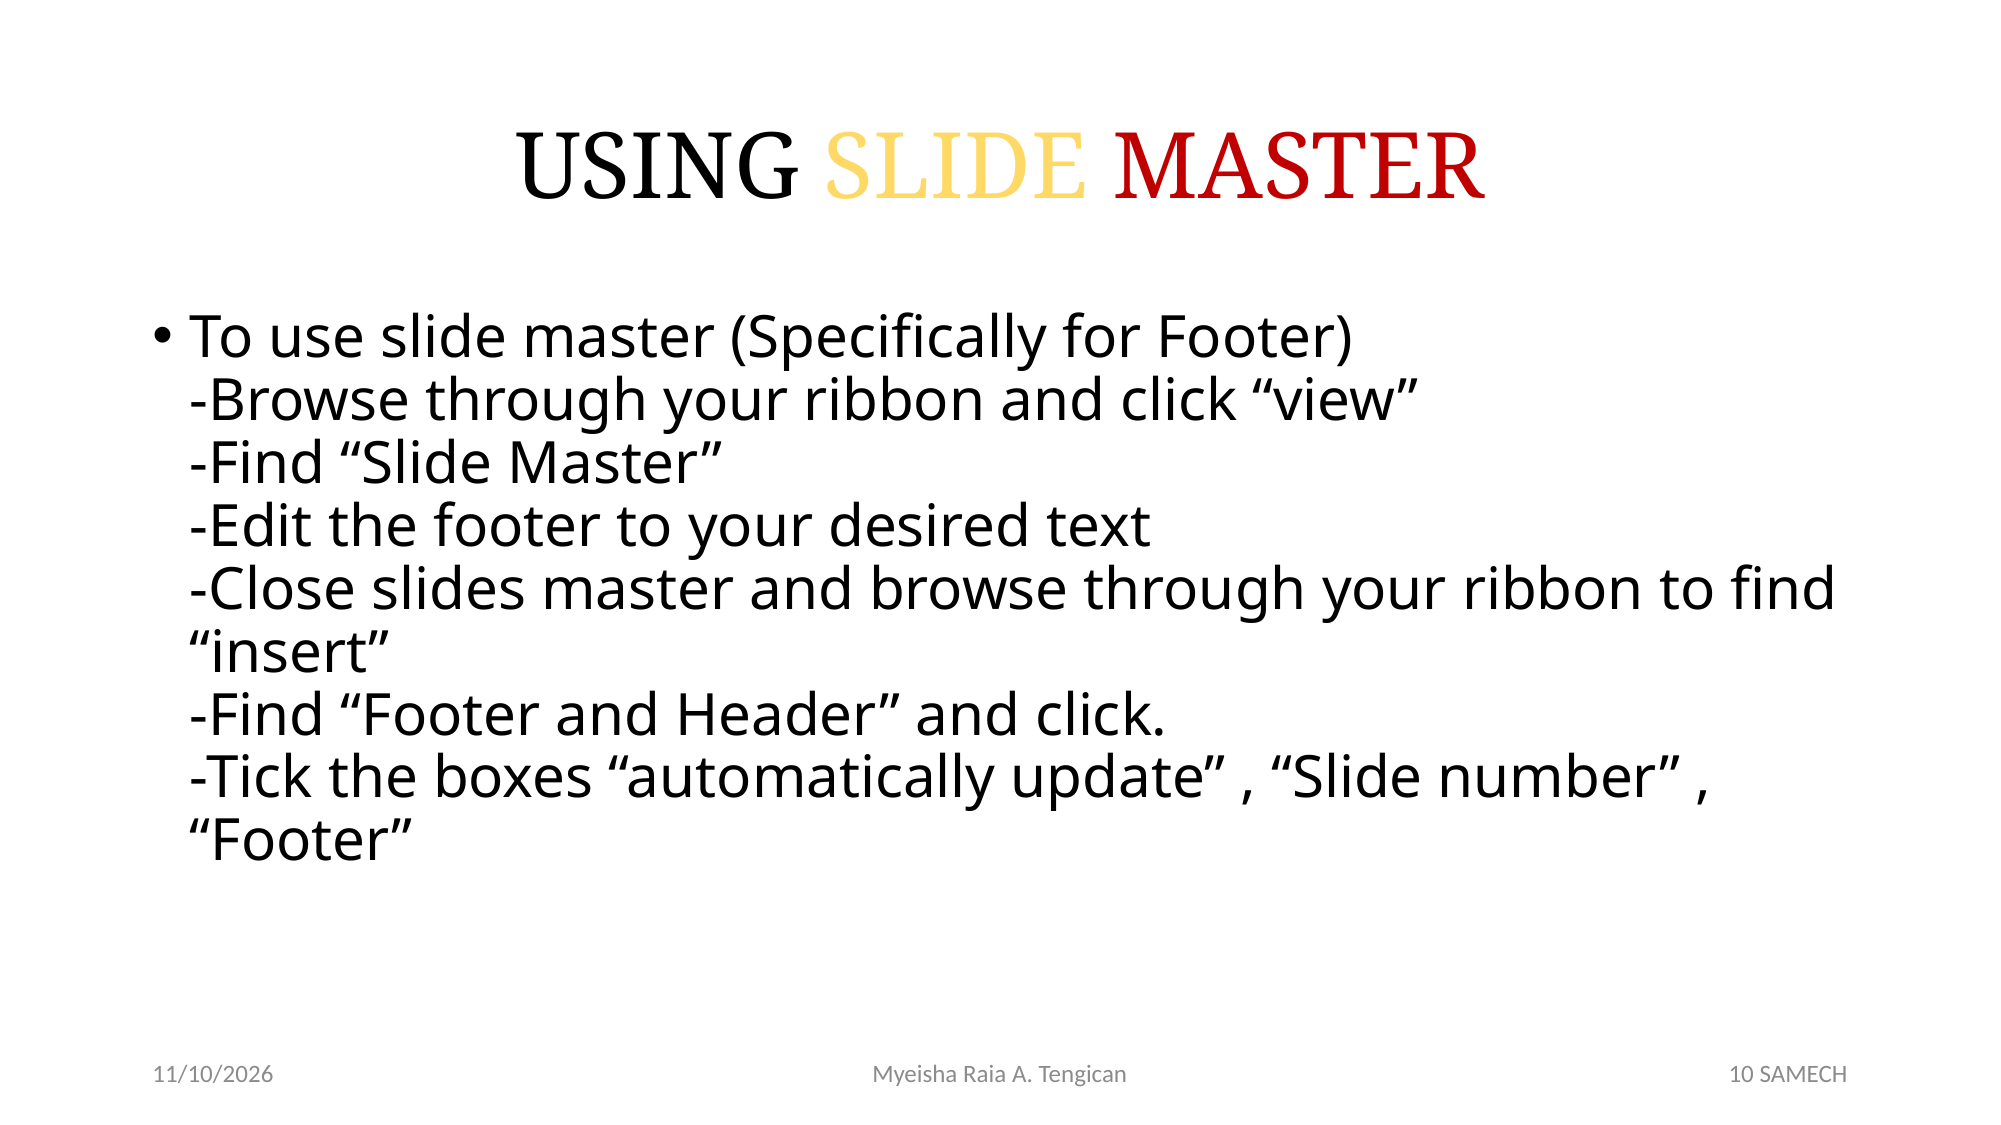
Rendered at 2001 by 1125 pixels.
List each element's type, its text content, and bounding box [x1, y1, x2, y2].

slide_number 10 SAMECH [1412, 1042, 1863, 1103]
list To use slide master (Specifically for Footer) -Browse through your ribbon and click “view” -Find “Slide Master” -Edit the footer to your desired text -Close slides master and browse through your ribbon to find “insert” -Find “Footer and Header” and click. -Tick the boxes “automatically update” , “Slide number” , “Footer” [137, 299, 1863, 1014]
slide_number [137, 1042, 588, 1103]
footer Myeisha Raia A. Tengican [662, 1042, 1338, 1103]
title USING SLIDE MASTER [137, 59, 1863, 278]
